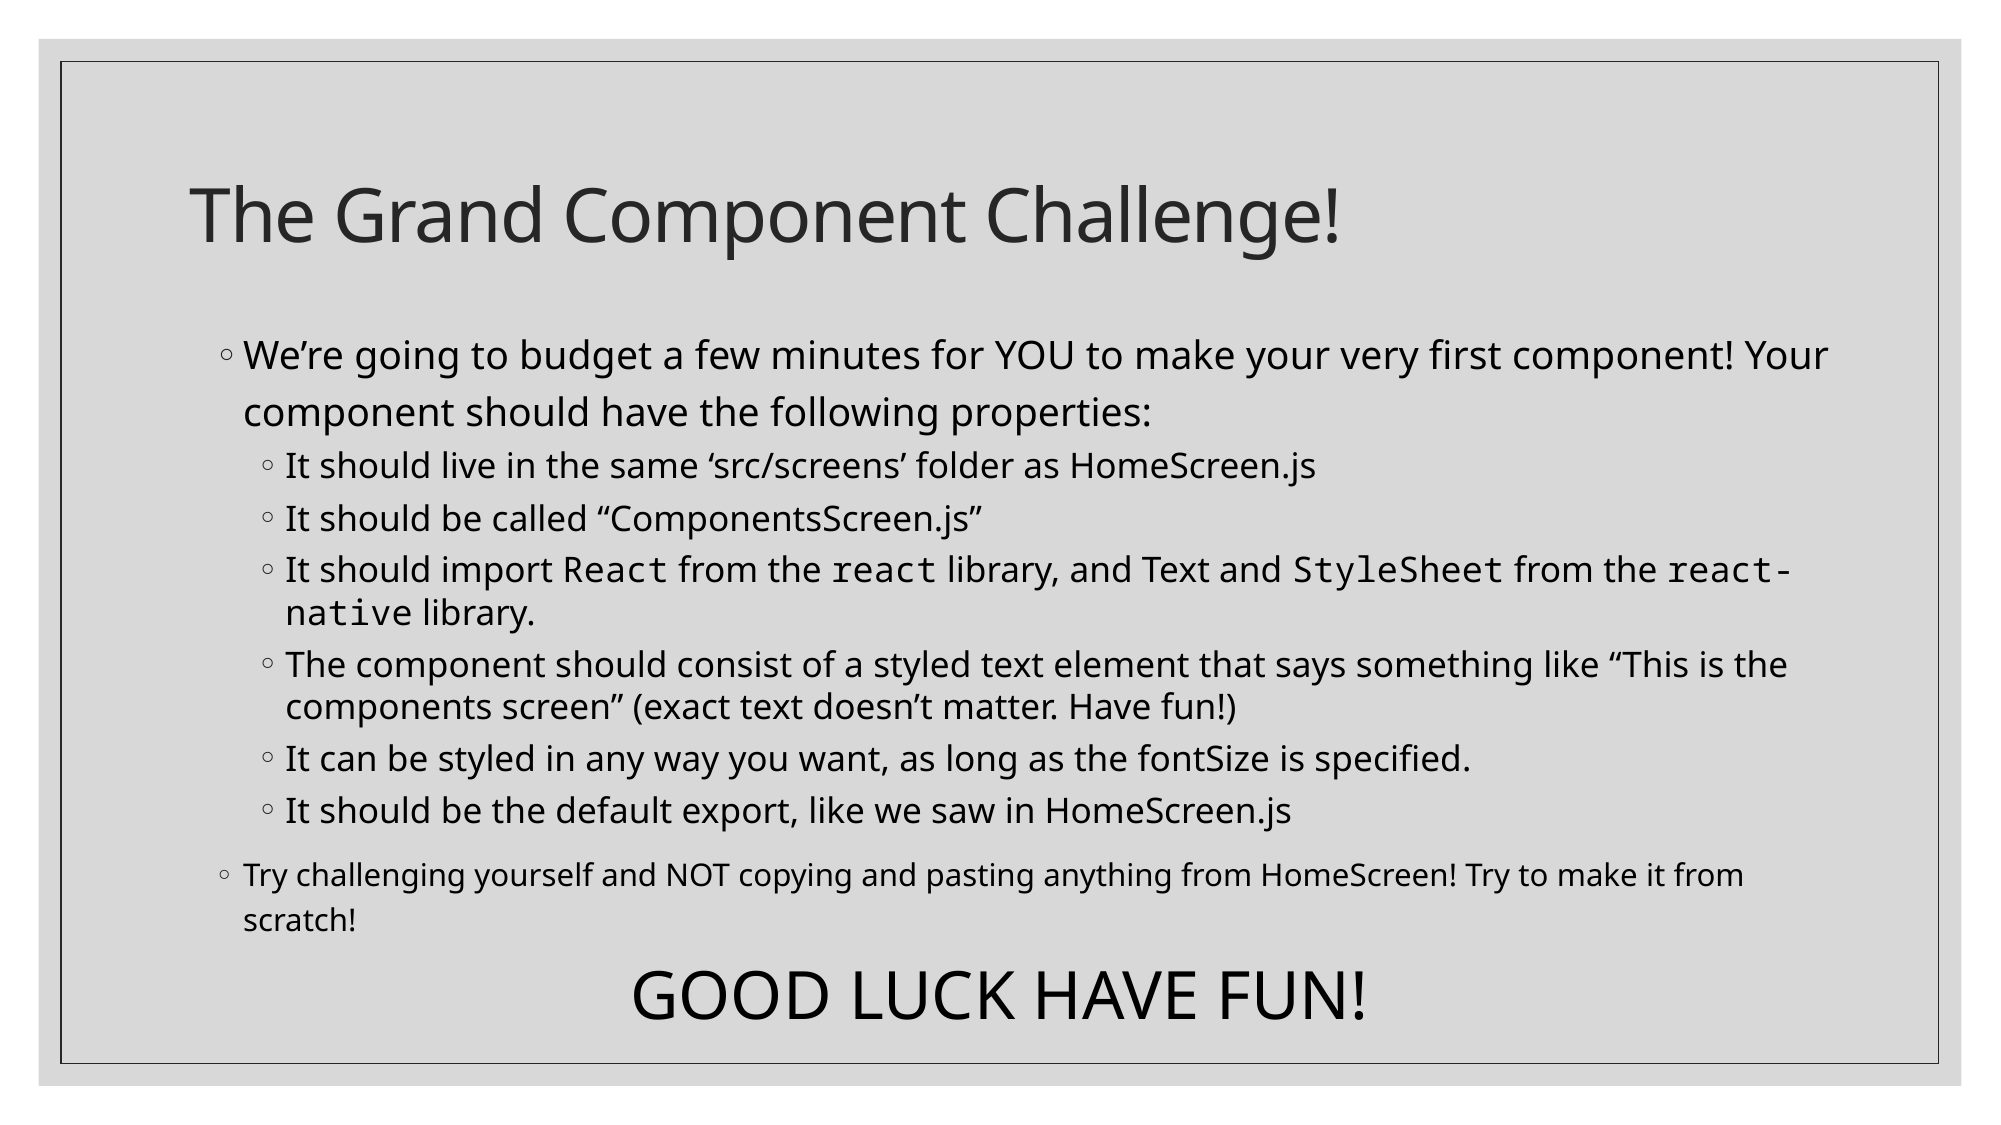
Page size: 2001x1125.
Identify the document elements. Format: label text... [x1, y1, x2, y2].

title The Grand Component Challenge! [174, 105, 1825, 331]
text_box We’re going to budget a few minutes for YOU to make your very first component! Your component should have the following properties: It should live in the same ‘src/screens’ folder as HomeScreen.js It should be called “ComponentsScreen.js” It should import React from the react library, and Text and StyleSheet from the react-native library. The component should consist of a styled text element that says something like “This is the components screen” (exact text doesn’t matter. Have fun!) It can be styled in any way you want, as long as the fontSize is specified. It should be the default export, like we saw in HomeScreen.js Try challenging yourself and NOT copying and pasting anything from HomeScreen! Try to make it from scratch! [199, 313, 1850, 946]
text_box GOOD LUCK HAVE FUN! [615, 945, 1385, 1040]
